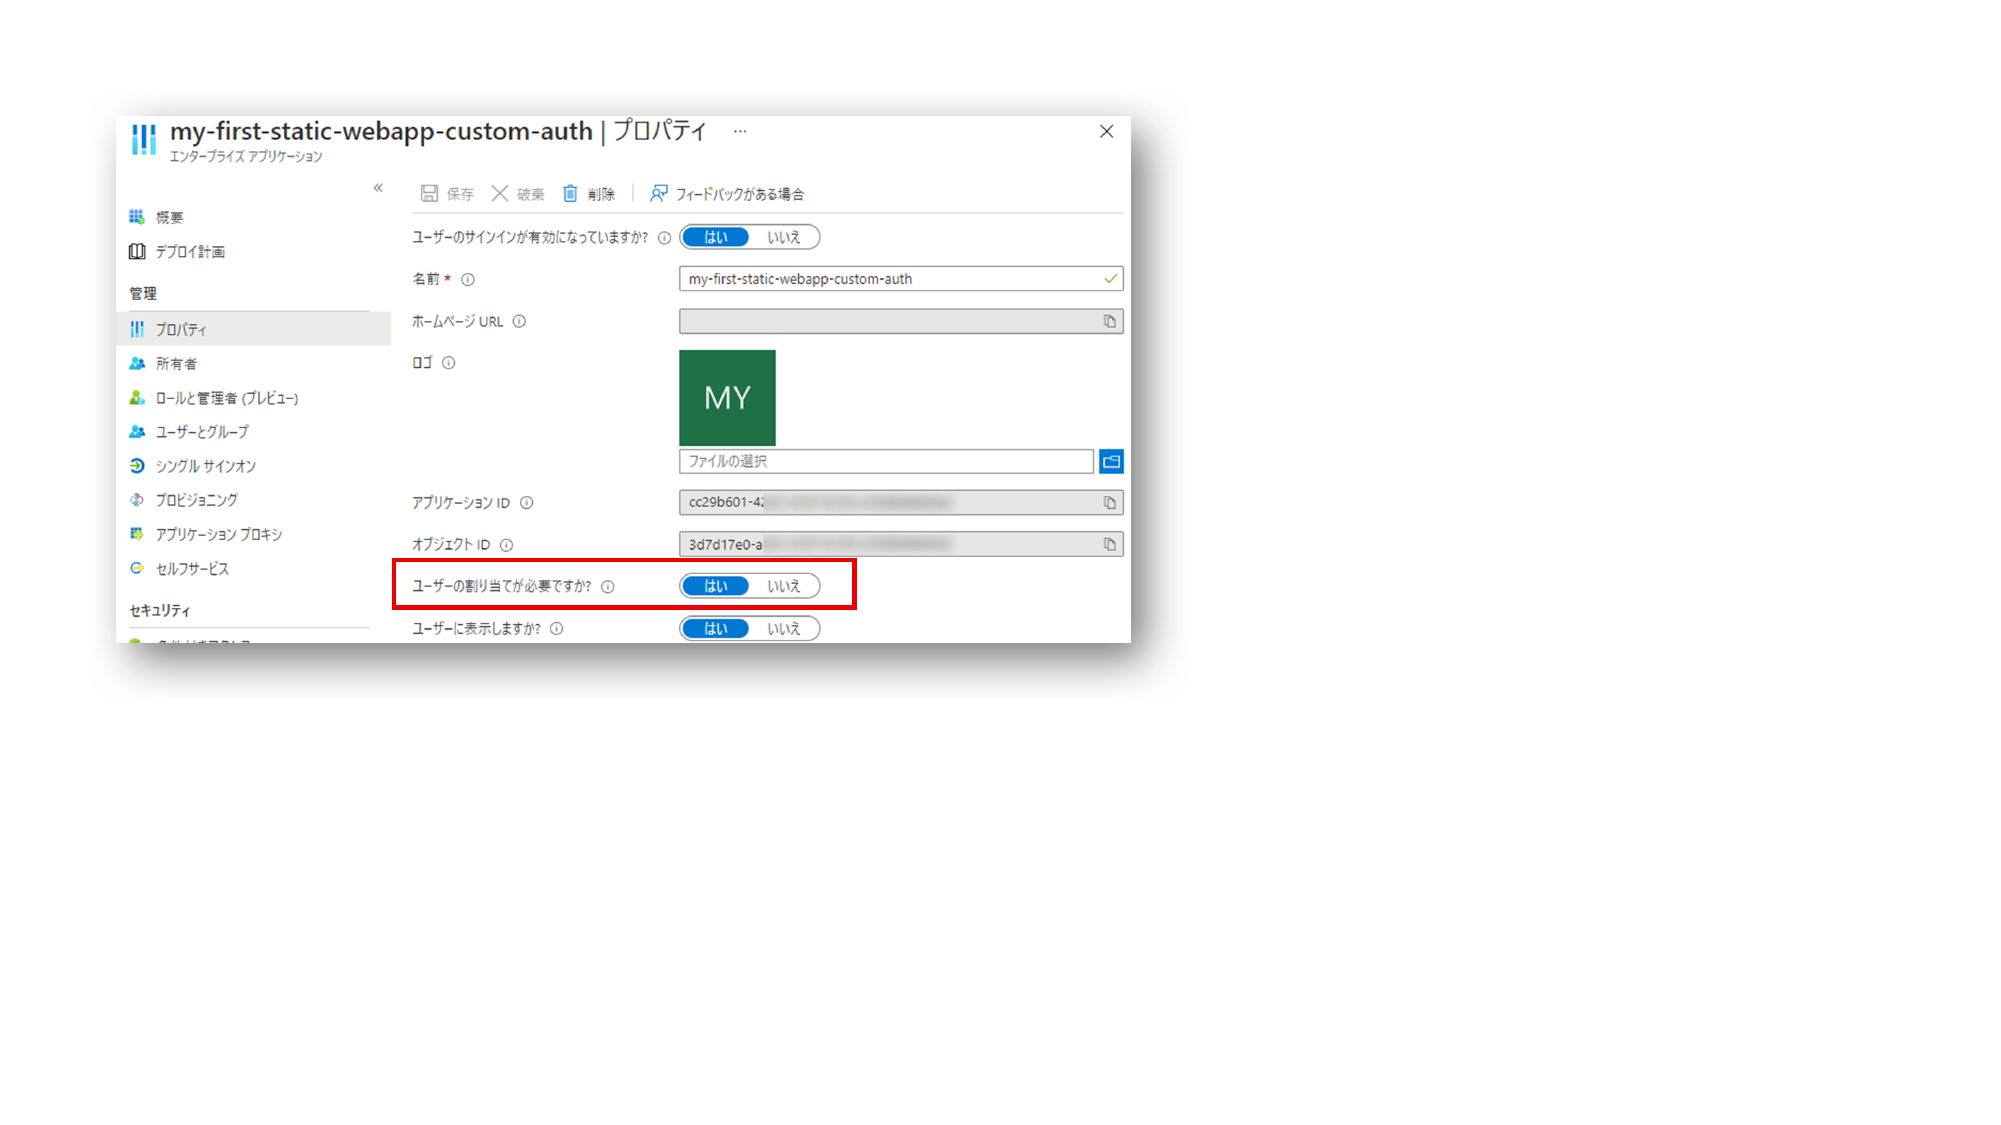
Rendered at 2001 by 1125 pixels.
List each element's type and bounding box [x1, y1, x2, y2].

picture [116, 116, 1131, 643]
